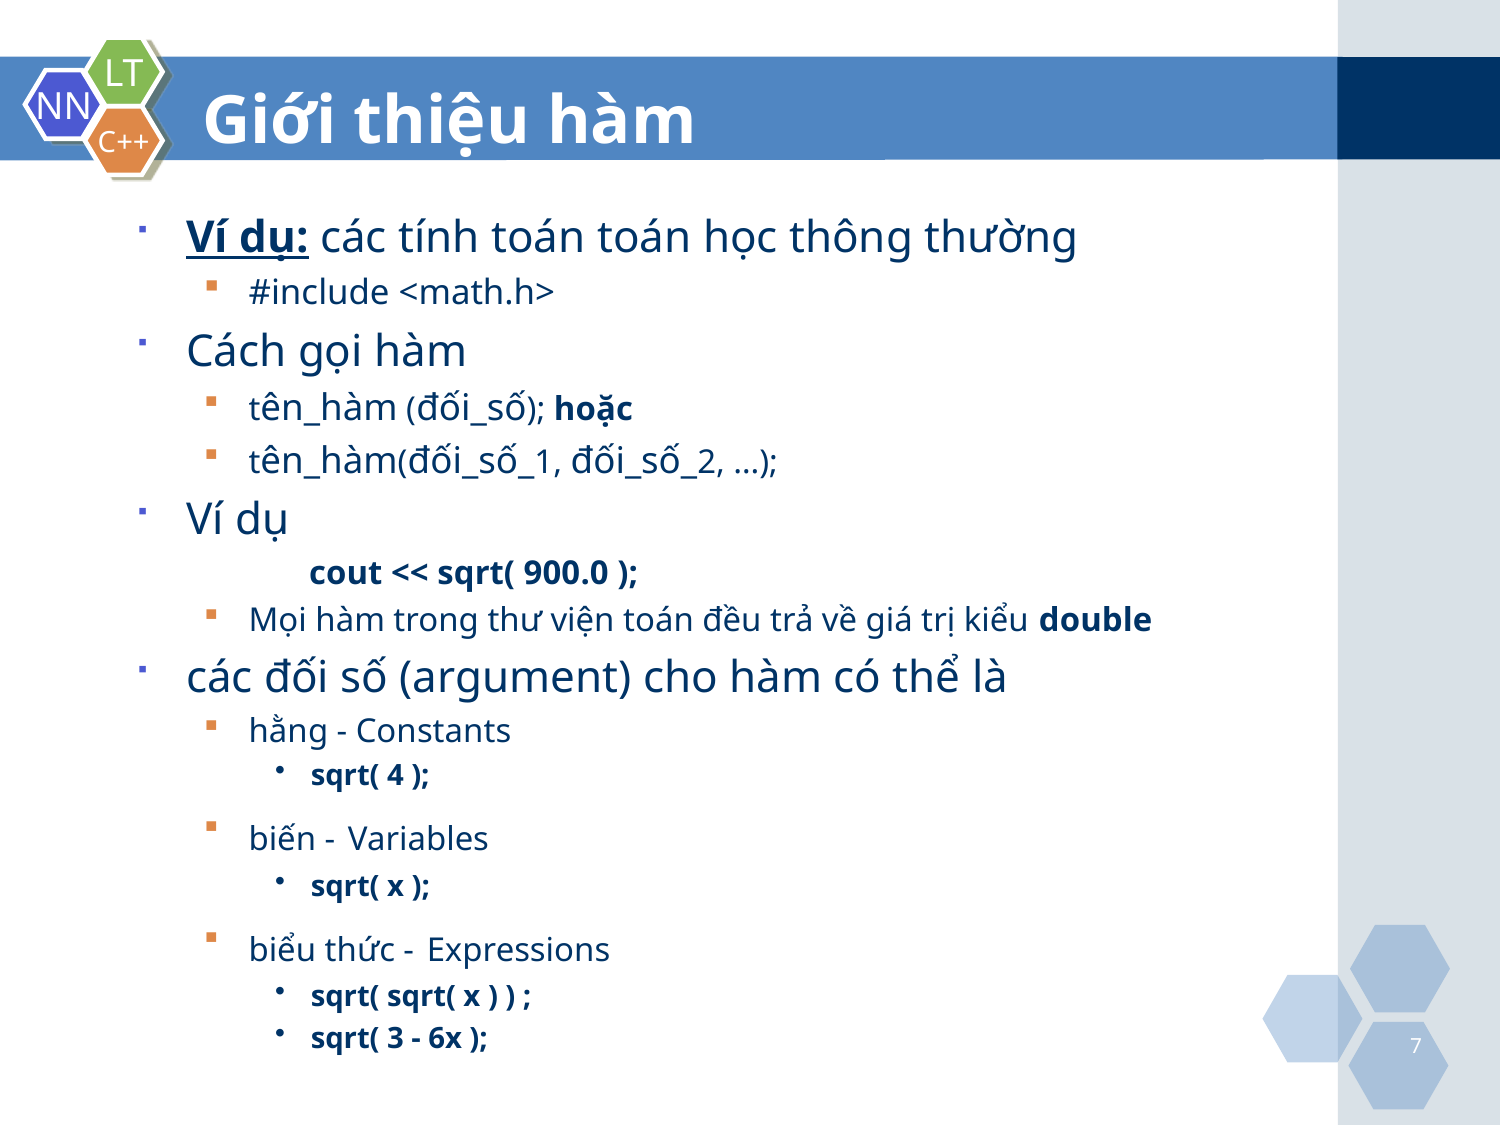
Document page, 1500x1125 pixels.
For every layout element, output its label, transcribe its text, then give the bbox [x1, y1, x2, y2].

title Giới thiệu hàm [187, 45, 1426, 188]
list Ví dụ: các tính toán toán học thông thường #include <math.h> Cách gọi hàm tên_hàm (đối_số); hoặc tên_hàm(đối_số_1, đối_số_2, …); Ví dụ cout << sqrt( 900.0 ); Mọi hàm trong thư viện toán đều trả về giá trị kiểu double các đối số (argument) cho hàm có thể là hằng - Constants sqrt( 4 ); biến - Variables sqrt( x ); biểu thức - Expressions sqrt( sqrt( x ) ) ; sqrt( 3 - 6x ); [117, 190, 1393, 1063]
slide_number 7 [1396, 1024, 1426, 1063]
